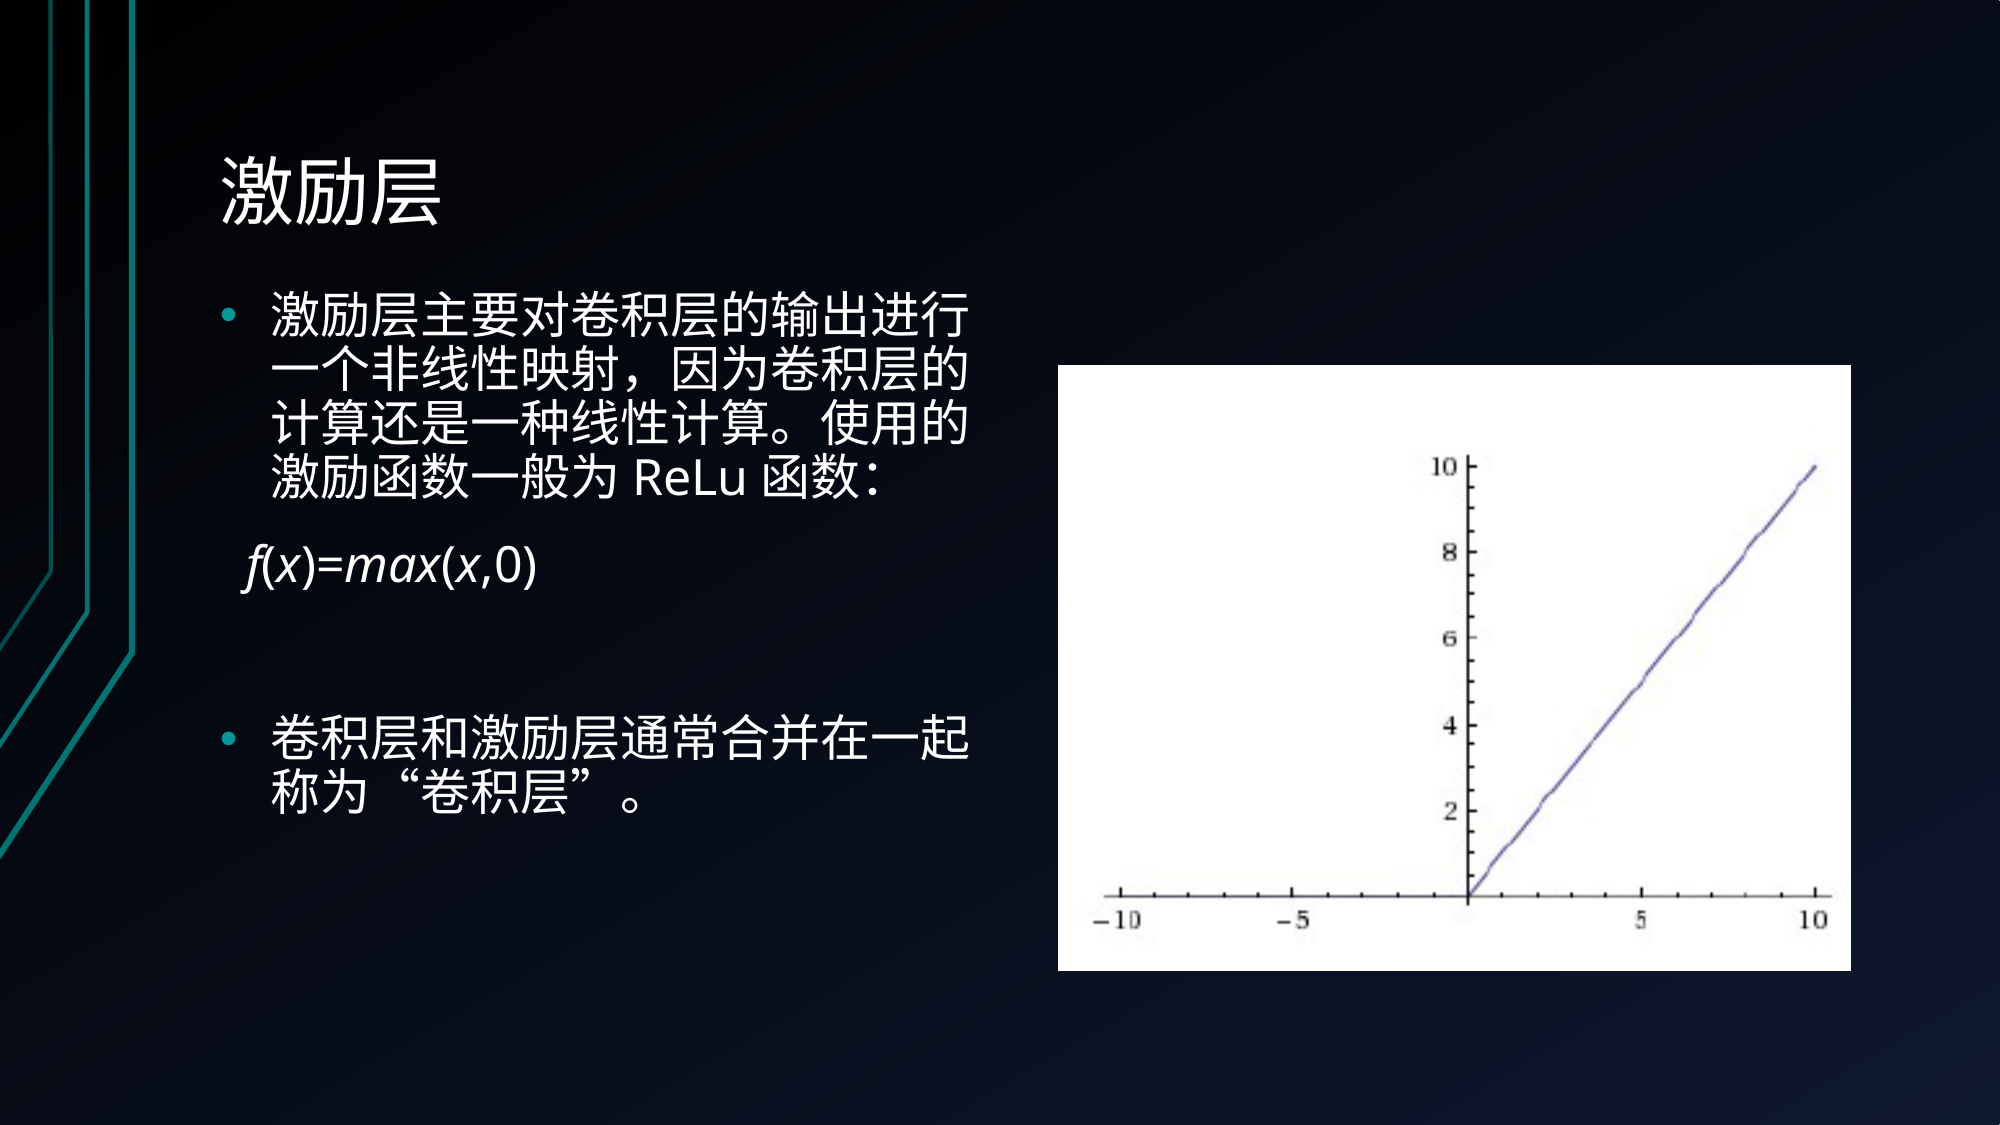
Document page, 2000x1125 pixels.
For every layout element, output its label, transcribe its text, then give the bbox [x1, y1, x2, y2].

list 激励层主要对卷积层的输出进行一个非线性映射，因为卷积层的计算还是一种线性计算。使用的激励函数一般为ReLu函数： f(x)=max(x,0) 卷积层和激励层通常合并在一起称为“卷积层”。 [199, 279, 1033, 1013]
title 激励层 [199, 45, 1900, 246]
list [1058, 365, 1851, 971]
